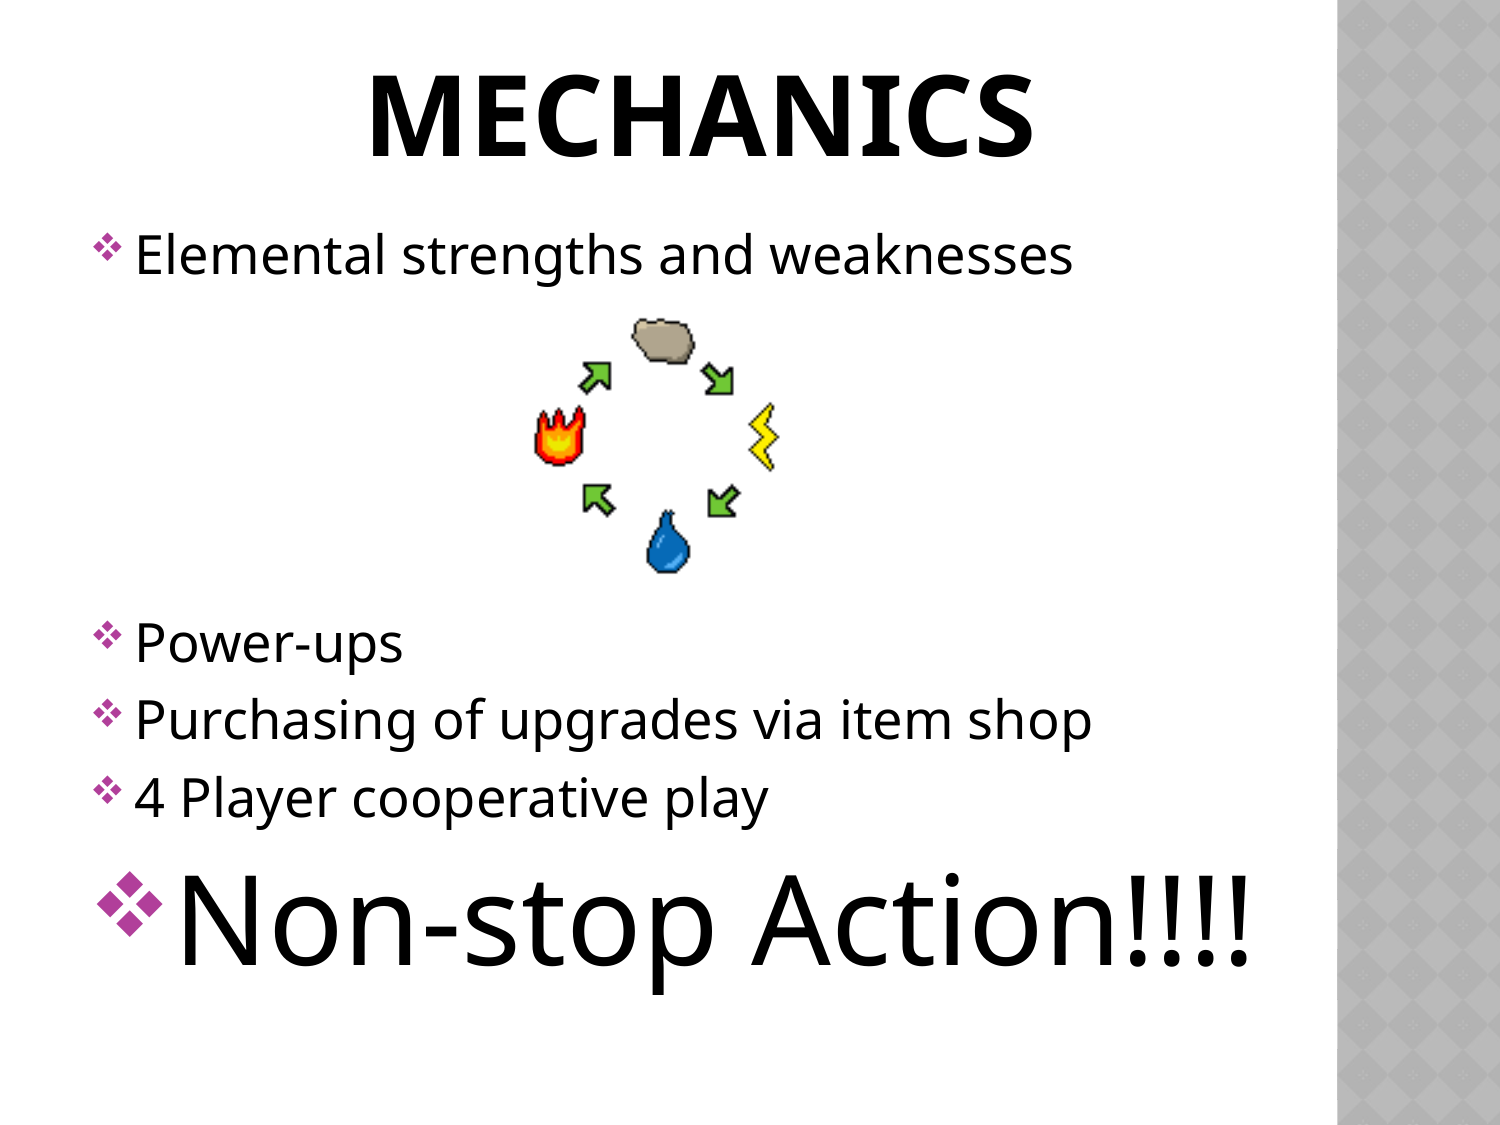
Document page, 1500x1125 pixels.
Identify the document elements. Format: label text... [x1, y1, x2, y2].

title Mechanics [312, 24, 1088, 198]
picture [487, 299, 813, 626]
list Elemental strengths and weaknesses Power-ups Purchasing of upgrades via item shop 4 Player cooperative play Non-stop Action!!!! [75, 212, 1275, 1063]
